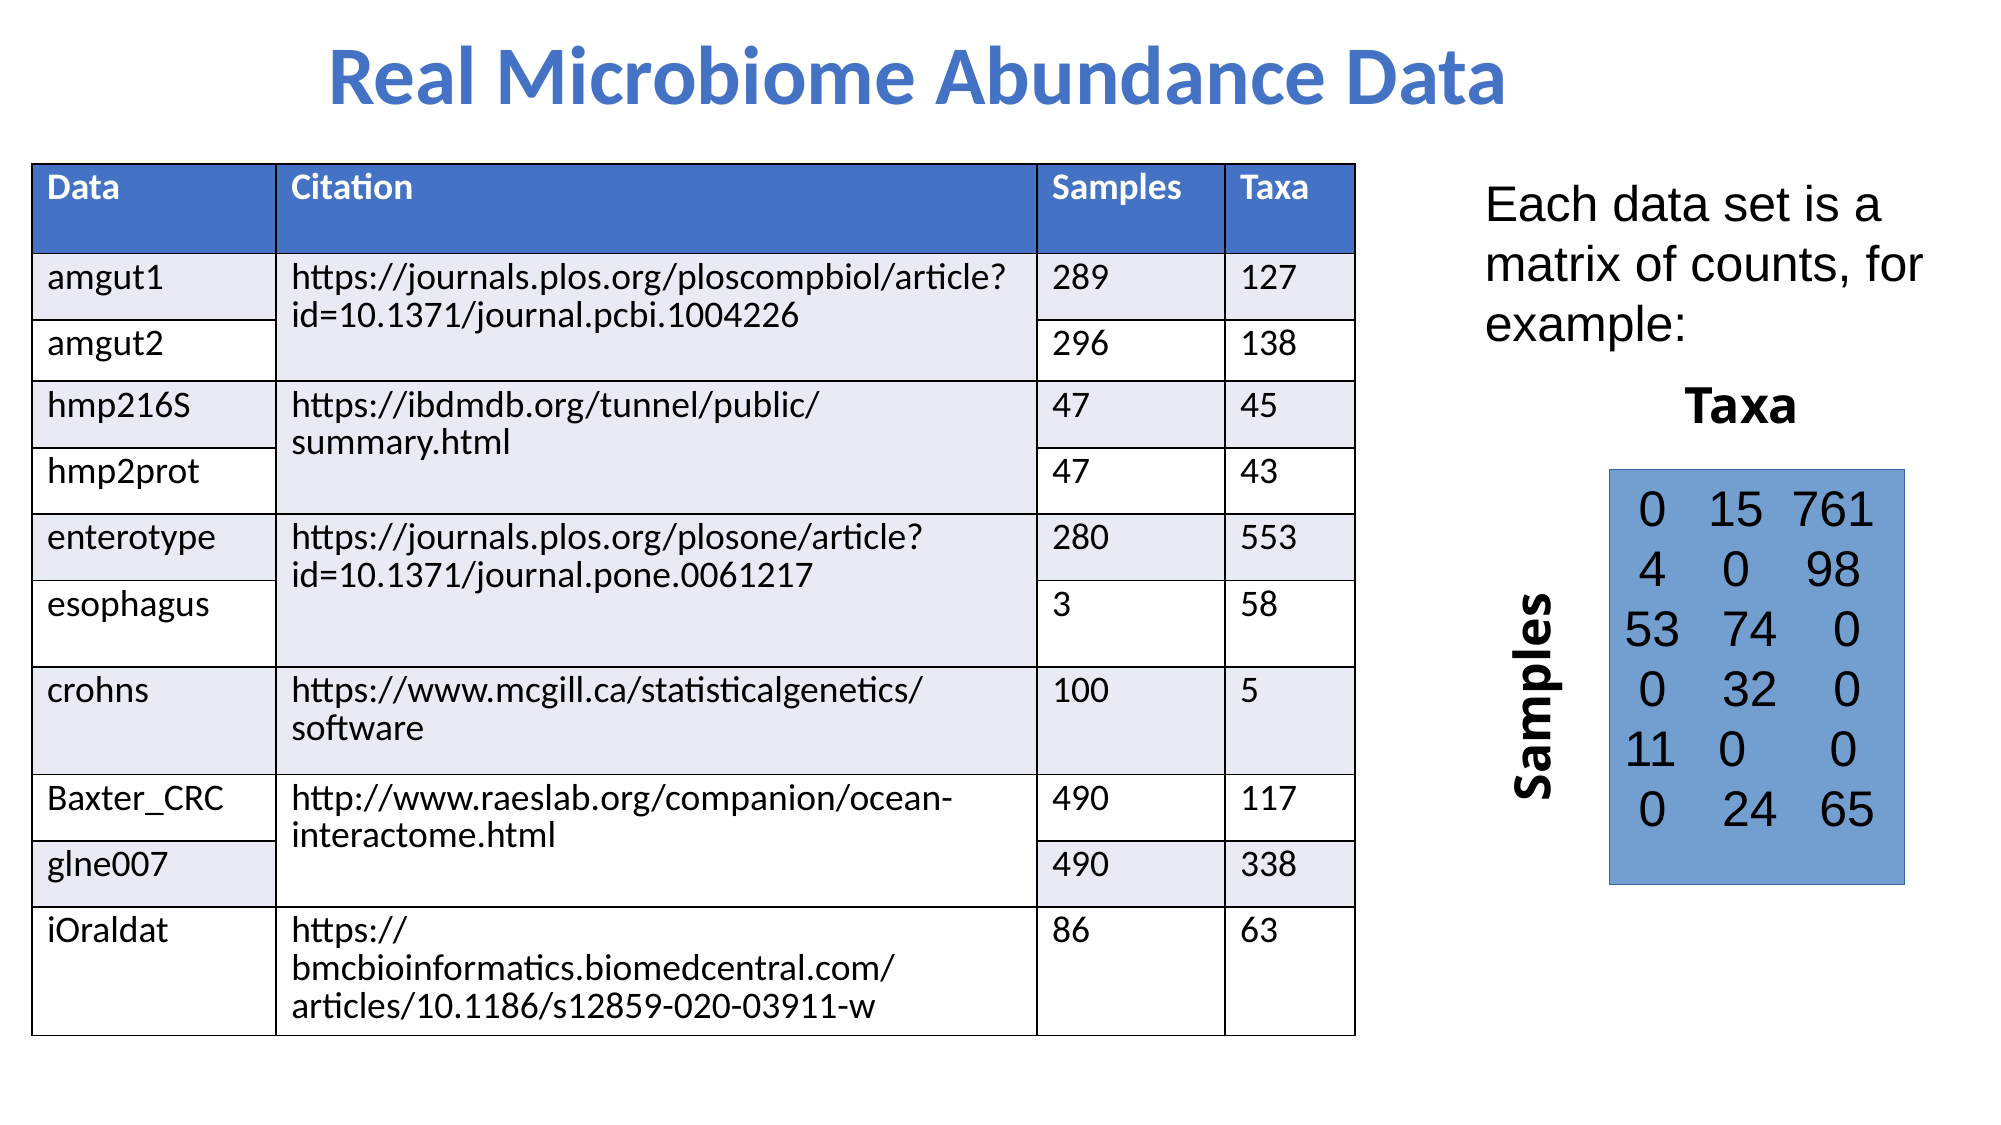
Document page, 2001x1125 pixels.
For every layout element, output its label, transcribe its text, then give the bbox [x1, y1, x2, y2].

table_cell 338 [1226, 842, 1354, 906]
table_cell 63 [1226, 908, 1354, 1035]
table_cell 490 [1038, 775, 1224, 840]
table_cell 45 [1226, 382, 1354, 447]
table_cell enterotype [33, 515, 275, 580]
table_cell amgut2 [33, 321, 275, 380]
table_cell hmp2prot [33, 449, 275, 513]
table_cell 127 [1226, 254, 1354, 319]
table_cell https://journals.plos.org/ploscompbiol/article?id=10.1371/journal.pcbi.1004226 [277, 254, 1036, 380]
table_cell esophagus [33, 581, 275, 666]
table_cell 47 [1038, 382, 1224, 447]
table_cell 117 [1226, 775, 1354, 840]
text_box Each data set is a matrix of counts, for example: [1470, 163, 2000, 352]
table_cell https://ibdmdb.org/tunnel/public/summary.html [277, 382, 1036, 513]
table_cell Baxter_CRC [33, 775, 275, 840]
table_header Data [33, 165, 275, 253]
table_cell 138 [1226, 321, 1354, 380]
table_cell iOraldat [33, 908, 275, 1035]
table_cell 58 [1226, 581, 1354, 666]
table_cell 280 [1038, 515, 1224, 580]
table_cell crohns [33, 668, 275, 774]
text_box Real Microbiome Abundance Data [166, 22, 1670, 134]
table_cell 47 [1038, 449, 1224, 513]
table_header Samples [1038, 165, 1224, 253]
text_box 0 15 761 4 0 98 53 74 0 0 32 0 11 0 0 0 24 65 [1609, 469, 1905, 885]
table_cell 553 [1226, 515, 1354, 580]
table_header Taxa [1226, 165, 1354, 253]
table_cell https://www.mcgill.ca/statisticalgenetics/software [277, 668, 1036, 774]
table_cell glne007 [33, 842, 275, 906]
table_cell 490 [1038, 842, 1224, 906]
text_box Taxa [1670, 366, 1845, 455]
table_cell 5 [1226, 668, 1354, 774]
text_box Samples [1493, 563, 1582, 816]
table_cell https://bmcbioinformatics.biomedcentral.com/articles/10.1186/s12859-020-03911-w [277, 908, 1036, 1035]
table_cell hmp216S [33, 382, 275, 447]
table_cell 43 [1226, 449, 1354, 513]
table_cell http://www.raeslab.org/companion/ocean-interactome.html [277, 775, 1036, 906]
table_cell 3 [1038, 581, 1224, 666]
table_header Citation [277, 165, 1036, 253]
table_cell https://journals.plos.org/plosone/article?id=10.1371/journal.pone.0061217 [277, 515, 1036, 666]
table_cell 296 [1038, 321, 1224, 380]
table_cell 100 [1038, 668, 1224, 774]
table_cell amgut1 [33, 254, 275, 319]
table_cell 289 [1038, 254, 1224, 319]
table_cell 86 [1038, 908, 1224, 1035]
